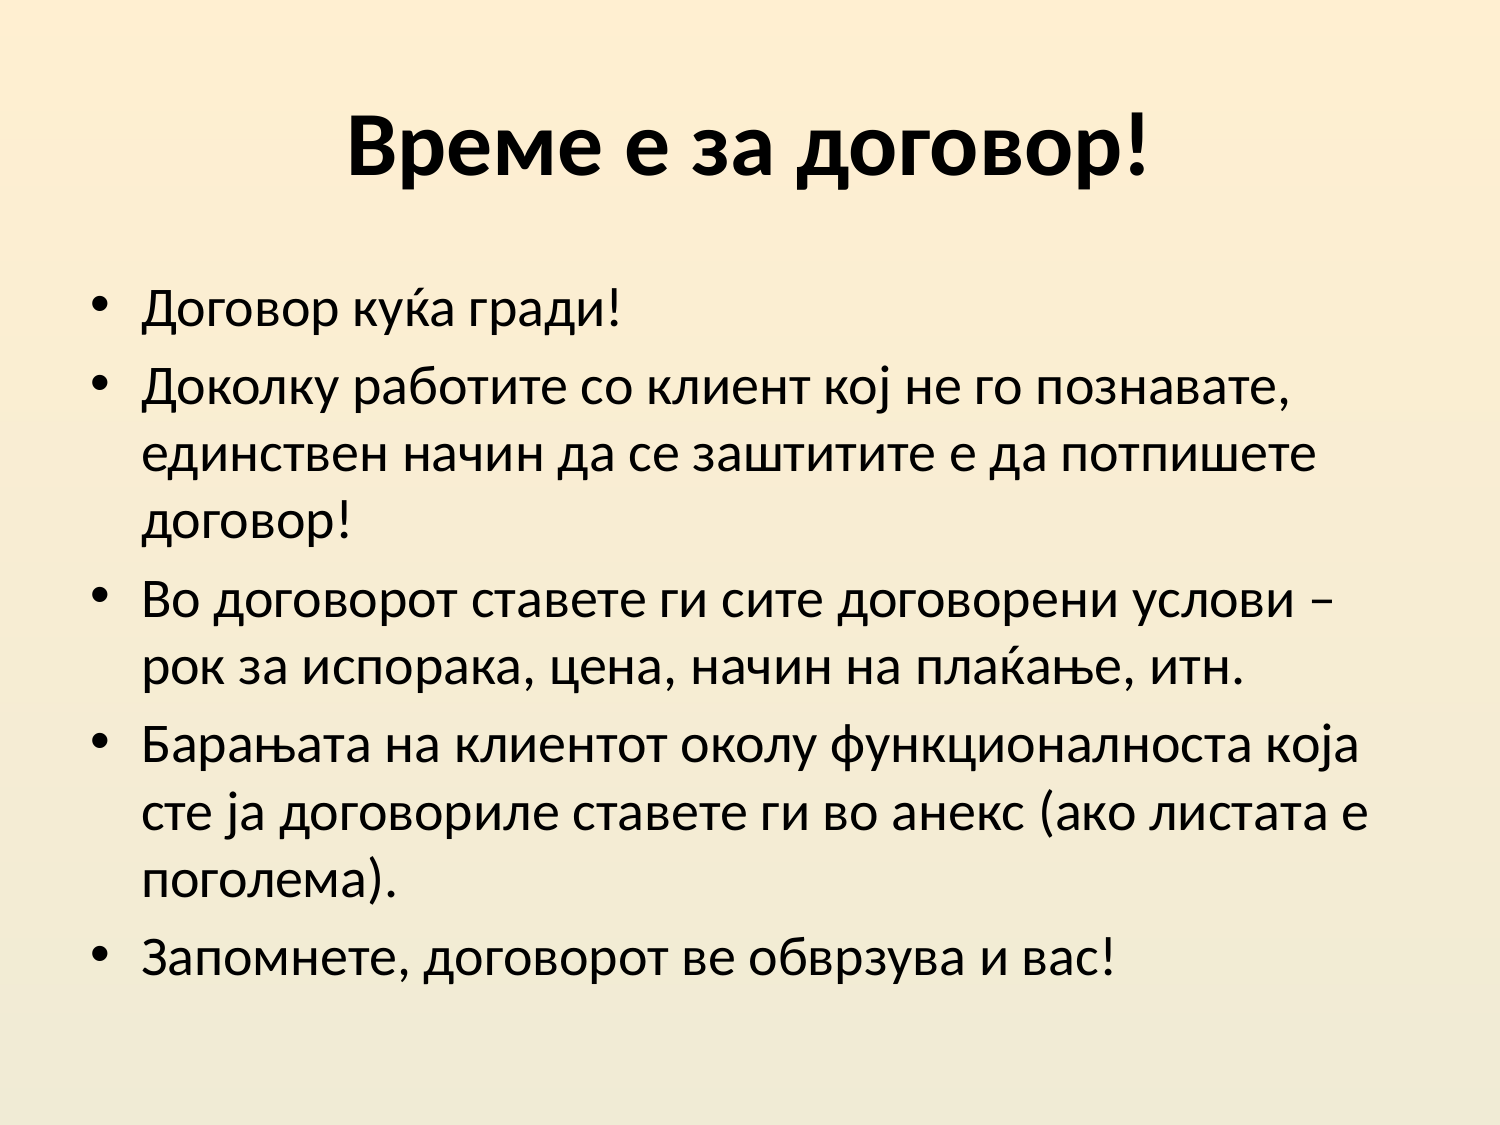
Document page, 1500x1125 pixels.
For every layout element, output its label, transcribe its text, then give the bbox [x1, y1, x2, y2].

list Договор куќа гради! Доколку работите со клиент кој не го познавате, единствен начин да се заштитите е да потпишете договор! Во договорот ставете ги сите договорени услови – рок за испорака, цена, начин на плаќање, итн. Барањата на клиентот околу функционалноста која сте ја договориле ставете ги во анекс (ако листата е поголема). Запомнете, договорот ве обврзува и вас! [75, 262, 1425, 1005]
title Време е за договор! [75, 45, 1425, 233]
